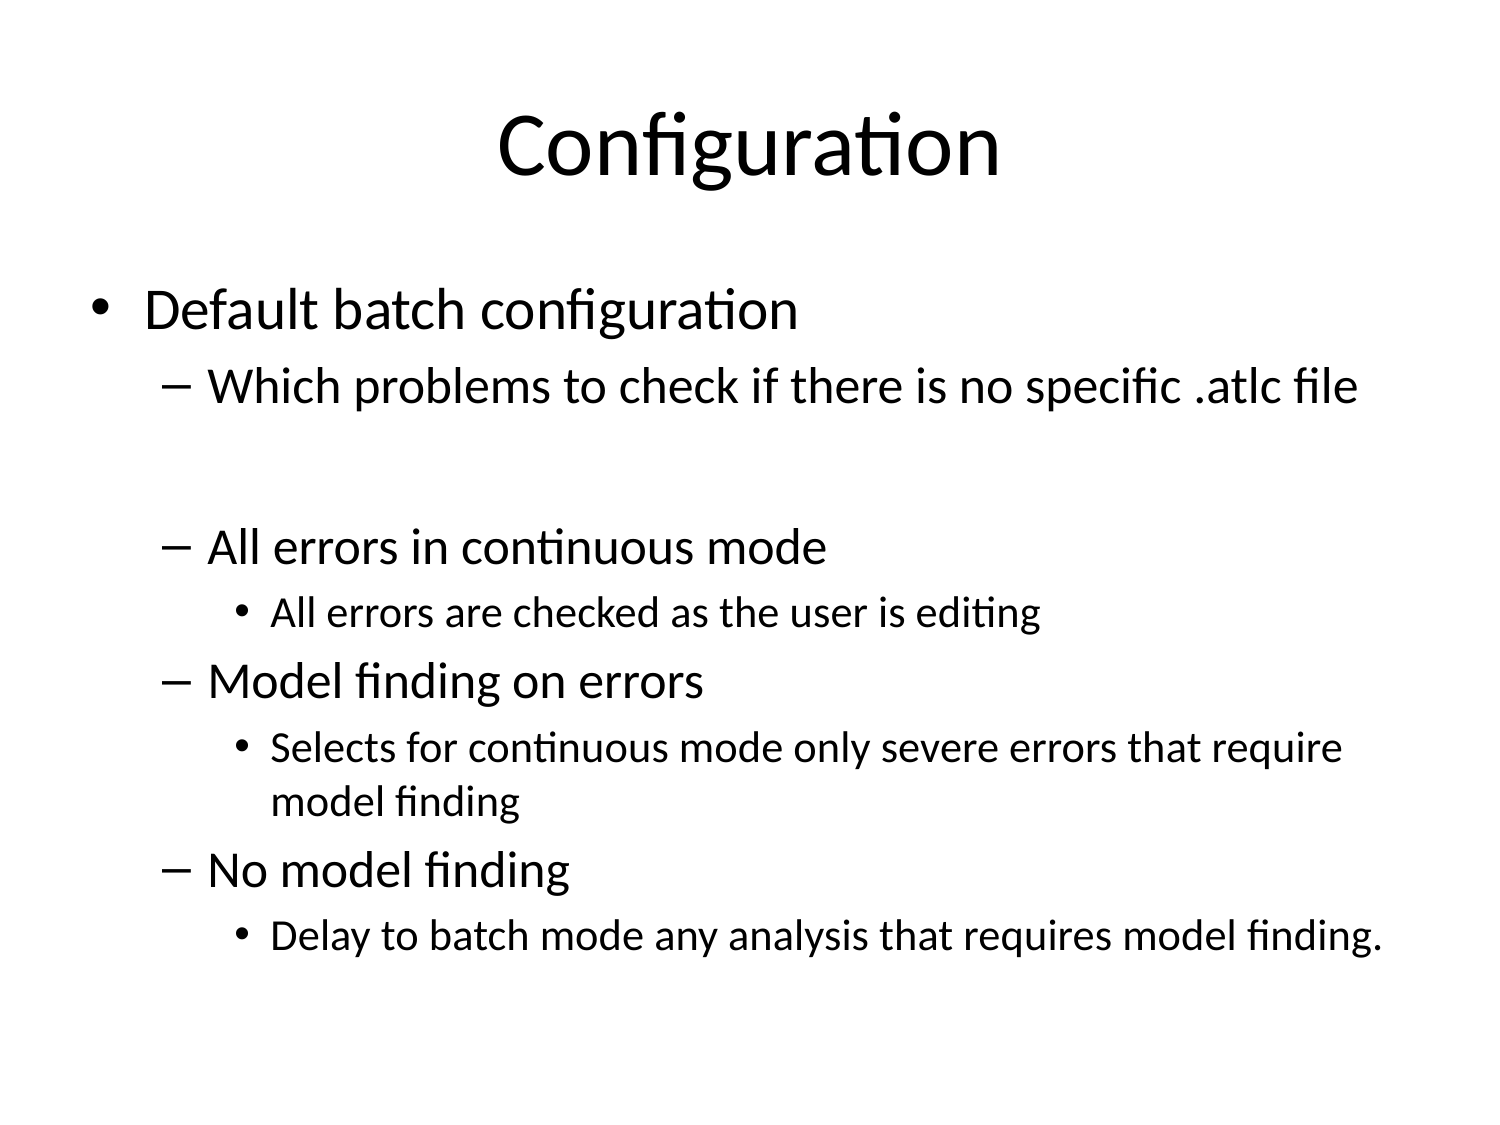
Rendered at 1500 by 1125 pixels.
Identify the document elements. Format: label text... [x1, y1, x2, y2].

list Default batch configuration Which problems to check if there is no specific .atlc file All errors in continuous mode All errors are checked as the user is editing Model finding on errors Selects for continuous mode only severe errors that require model finding No model finding Delay to batch mode any analysis that requires model finding. [75, 262, 1425, 1005]
title Configuration [75, 45, 1425, 233]
